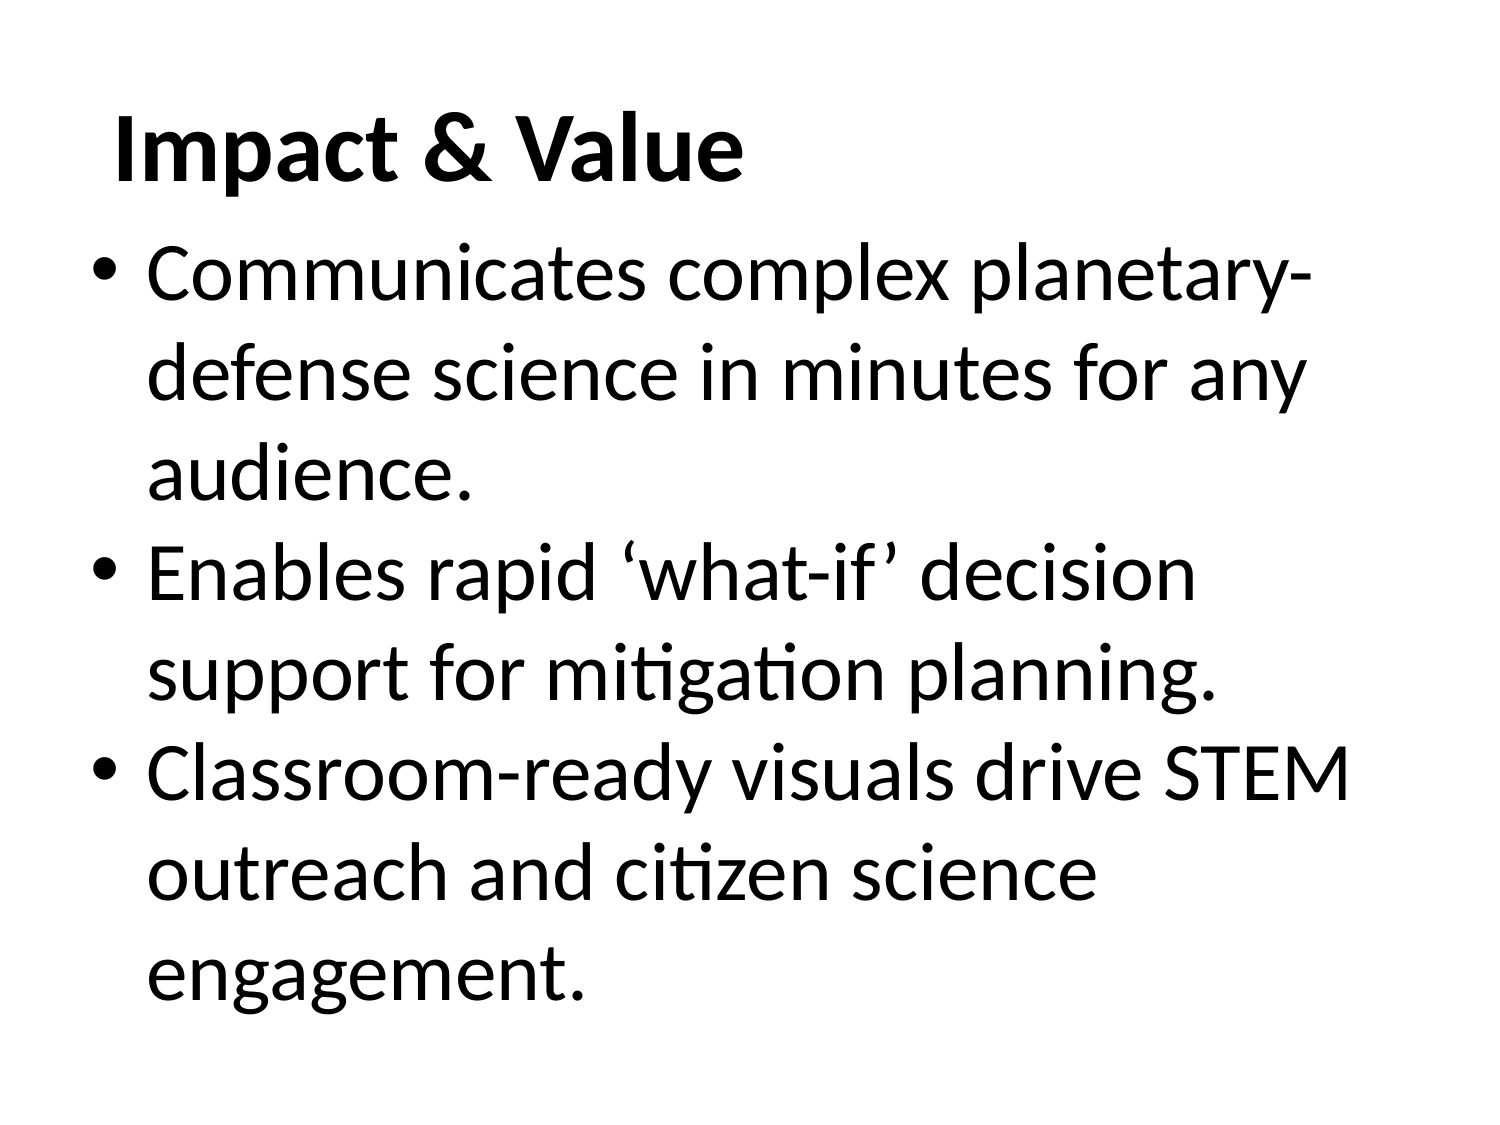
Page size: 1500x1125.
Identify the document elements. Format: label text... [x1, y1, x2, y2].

text_box Impact & Value [97, 73, 769, 209]
text_box Communicates complex planetary-defense science in minutes for any audience. Enables rapid ‘what-if’ decision support for mitigation planning. Classroom-ready visuals drive STEM outreach and citizen science engagement. [74, 209, 1425, 1025]
